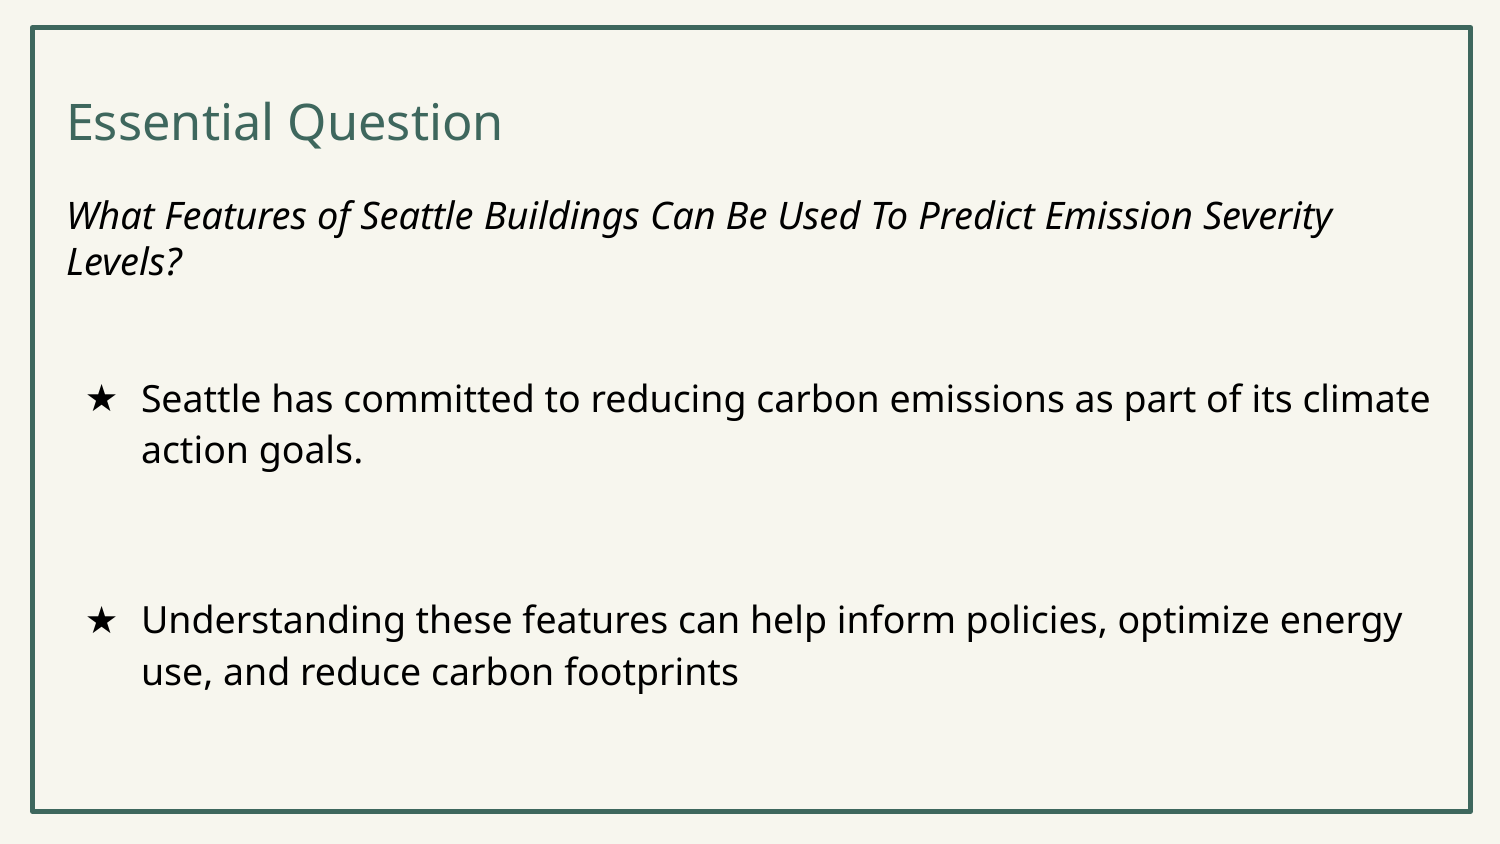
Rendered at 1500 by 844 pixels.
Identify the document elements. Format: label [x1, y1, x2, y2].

text_box [32, 27, 1471, 812]
